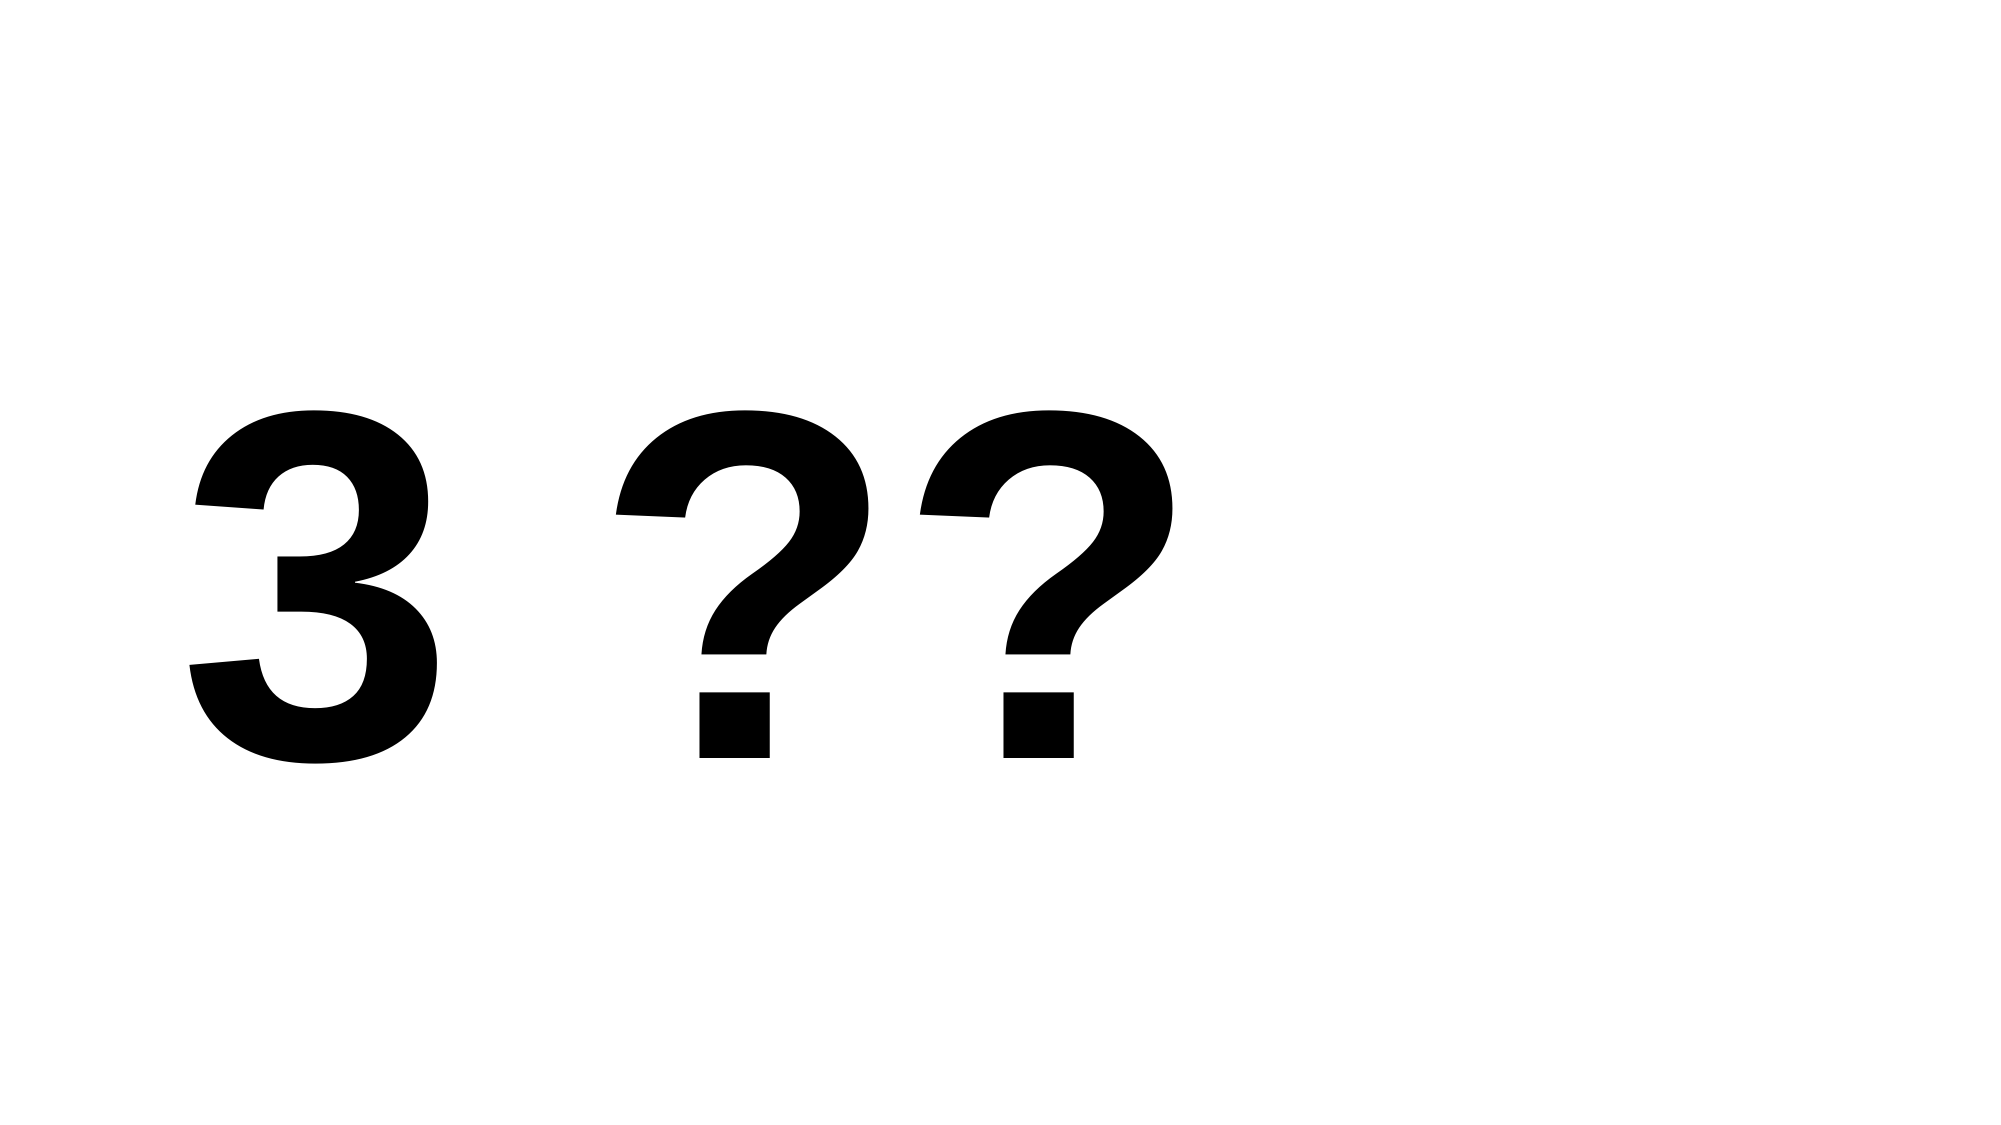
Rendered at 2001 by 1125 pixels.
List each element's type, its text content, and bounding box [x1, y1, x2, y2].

text_box 3 ?? [164, 253, 1218, 866]
